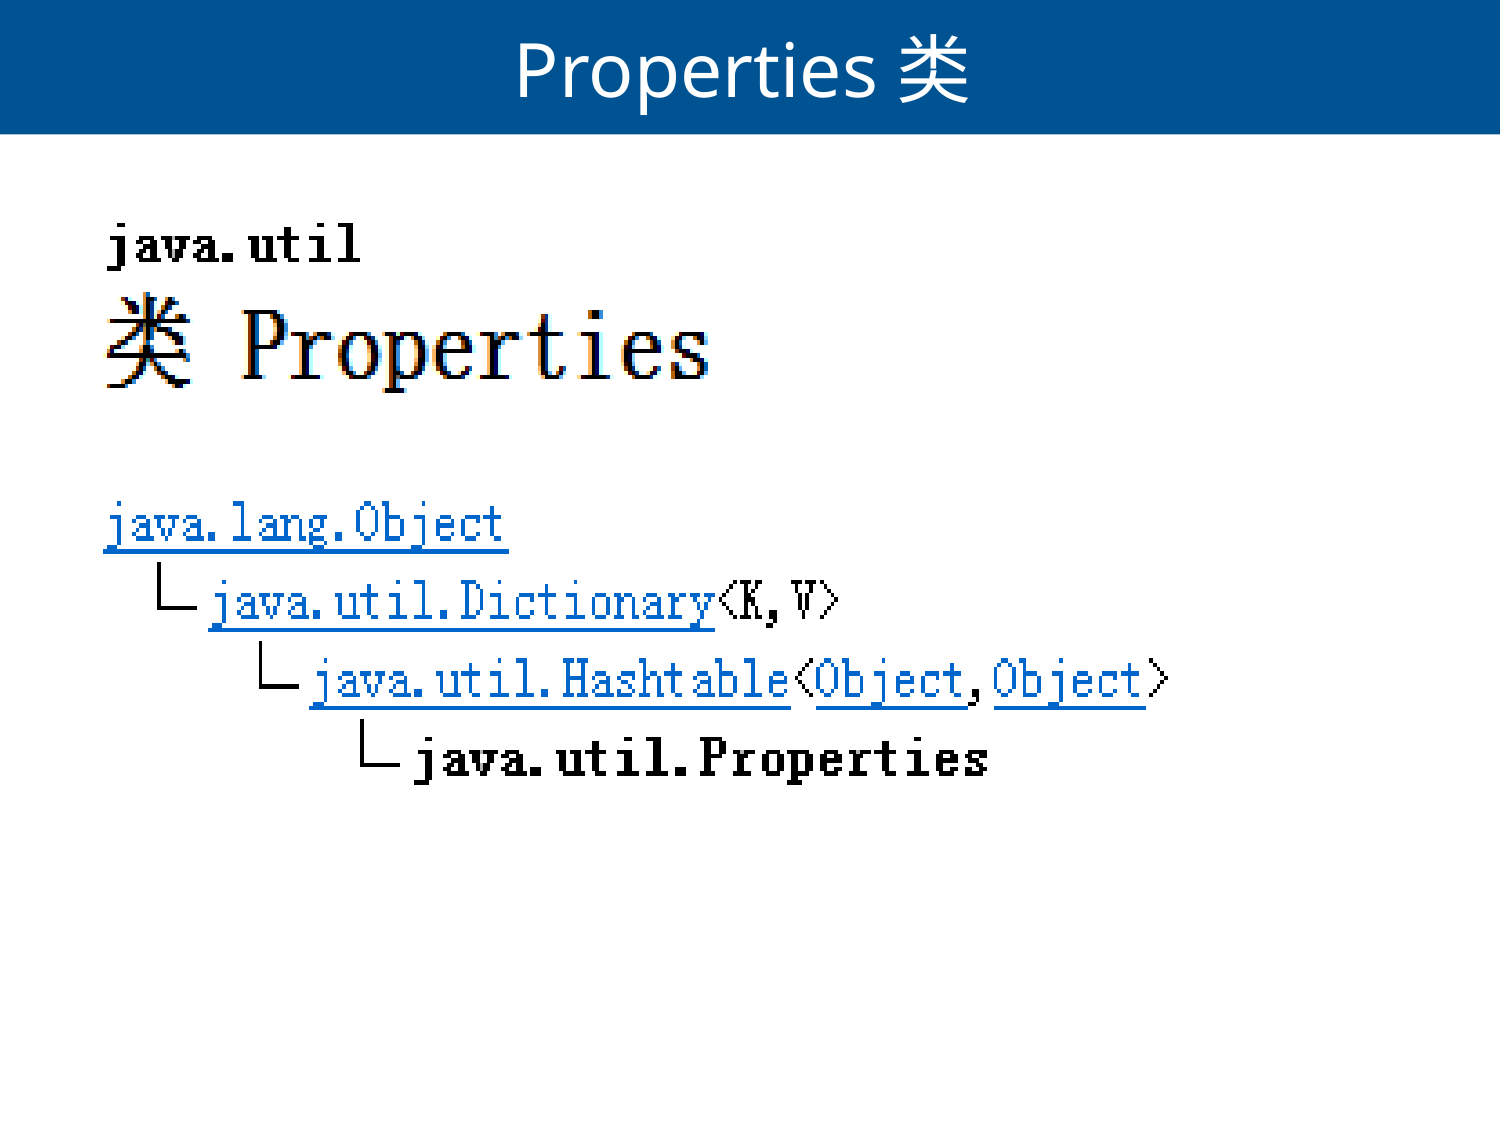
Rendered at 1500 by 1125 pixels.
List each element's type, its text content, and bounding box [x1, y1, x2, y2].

picture [91, 184, 1494, 847]
title Properties类 [2, 0, 1483, 135]
